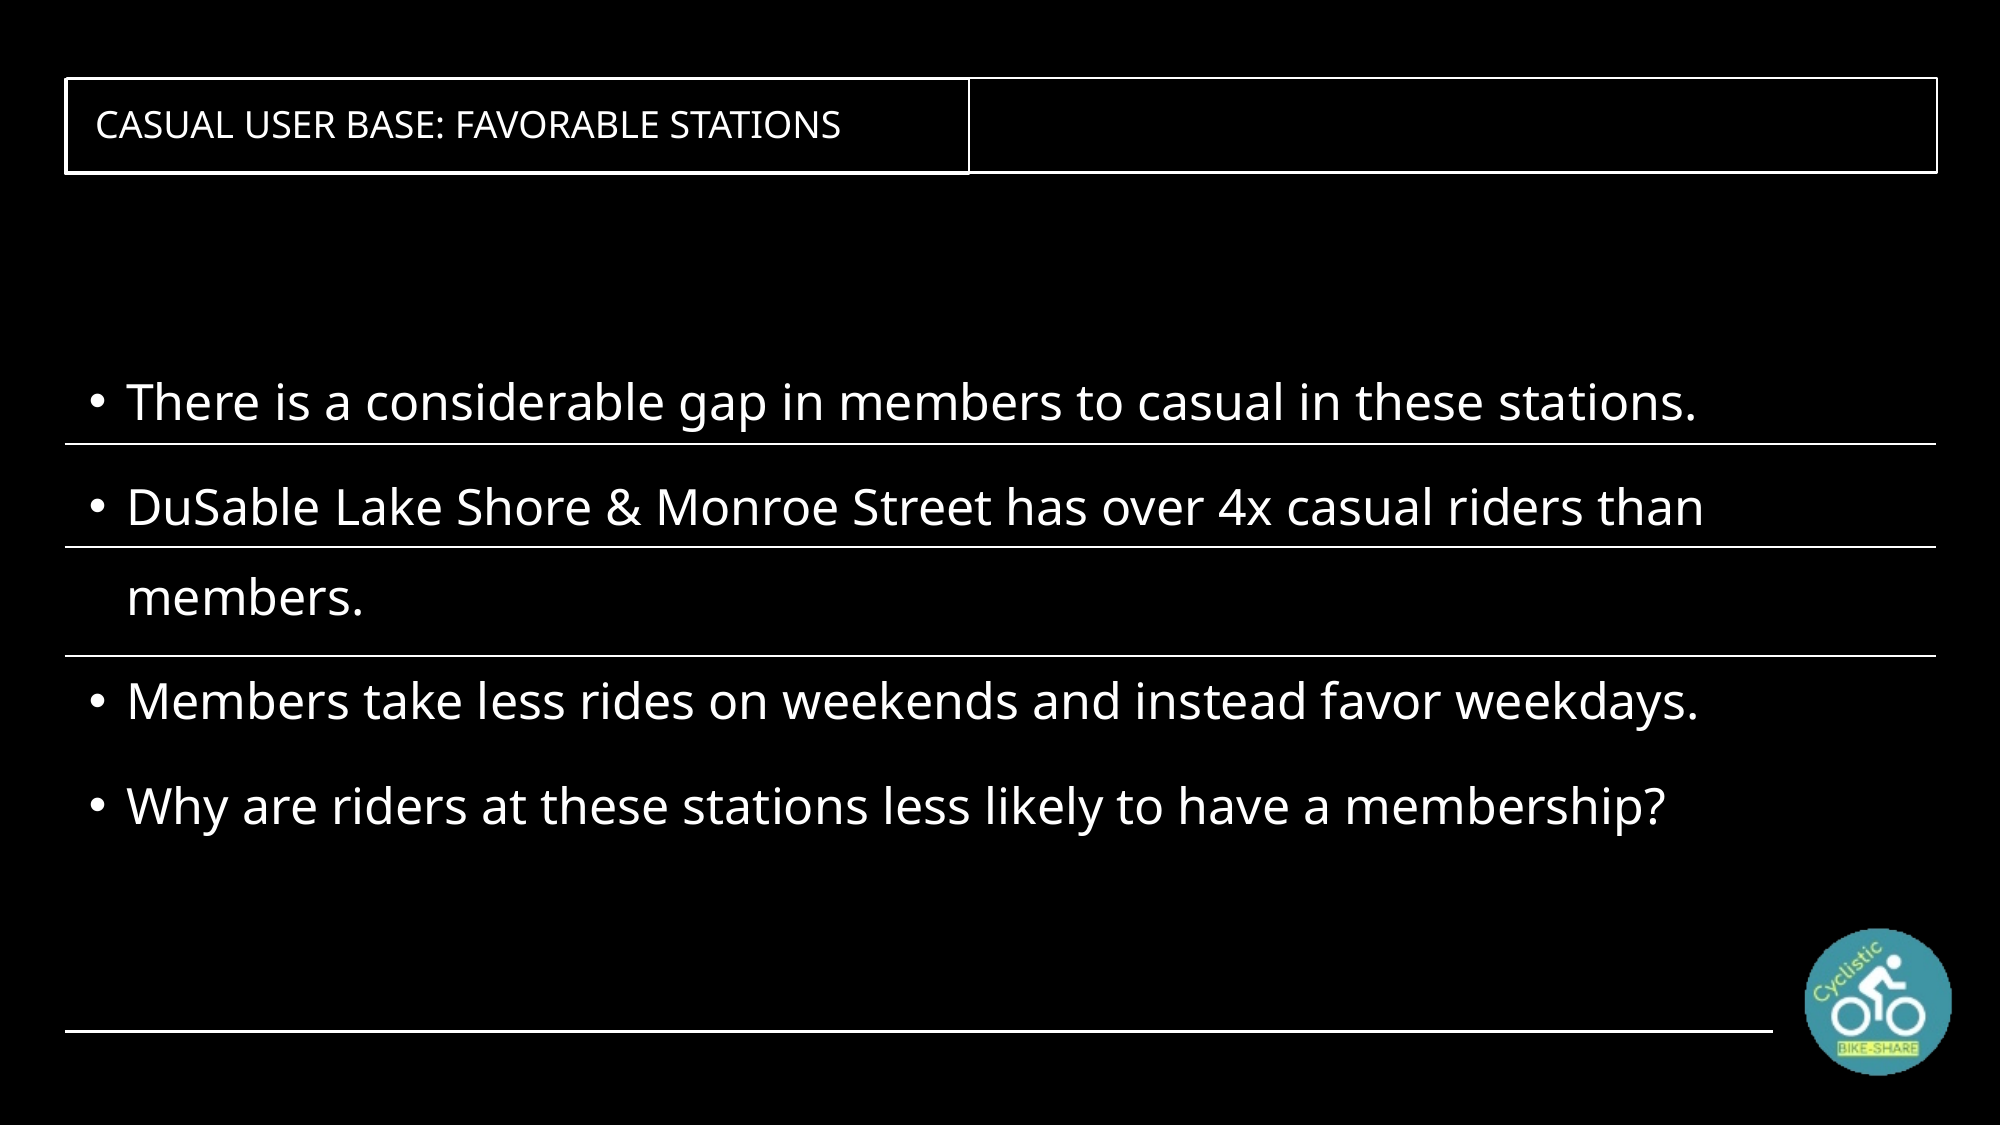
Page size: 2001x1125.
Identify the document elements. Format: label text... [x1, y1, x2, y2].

list There is a considerable gap in members to casual in these stations. DuSable Lake Shore & Monroe Street has over 4x casual riders than members. Members take less rides on weekends and instead favor weekdays. Why are riders at these stations less likely to have a membership? [73, 656, 1937, 899]
title Casual User Base: Favorable Stations [64, 78, 970, 175]
list There is a considerable gap in members to casual in these stations. DuSable Lake Shore & Monroe Street has over 4x casual riders than members. Members take less rides on weekends and instead favor weekdays. Why are riders at these stations less likely to have a membership? [73, 340, 1937, 443]
picture [1786, 919, 1979, 1092]
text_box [64, 443, 1937, 656]
